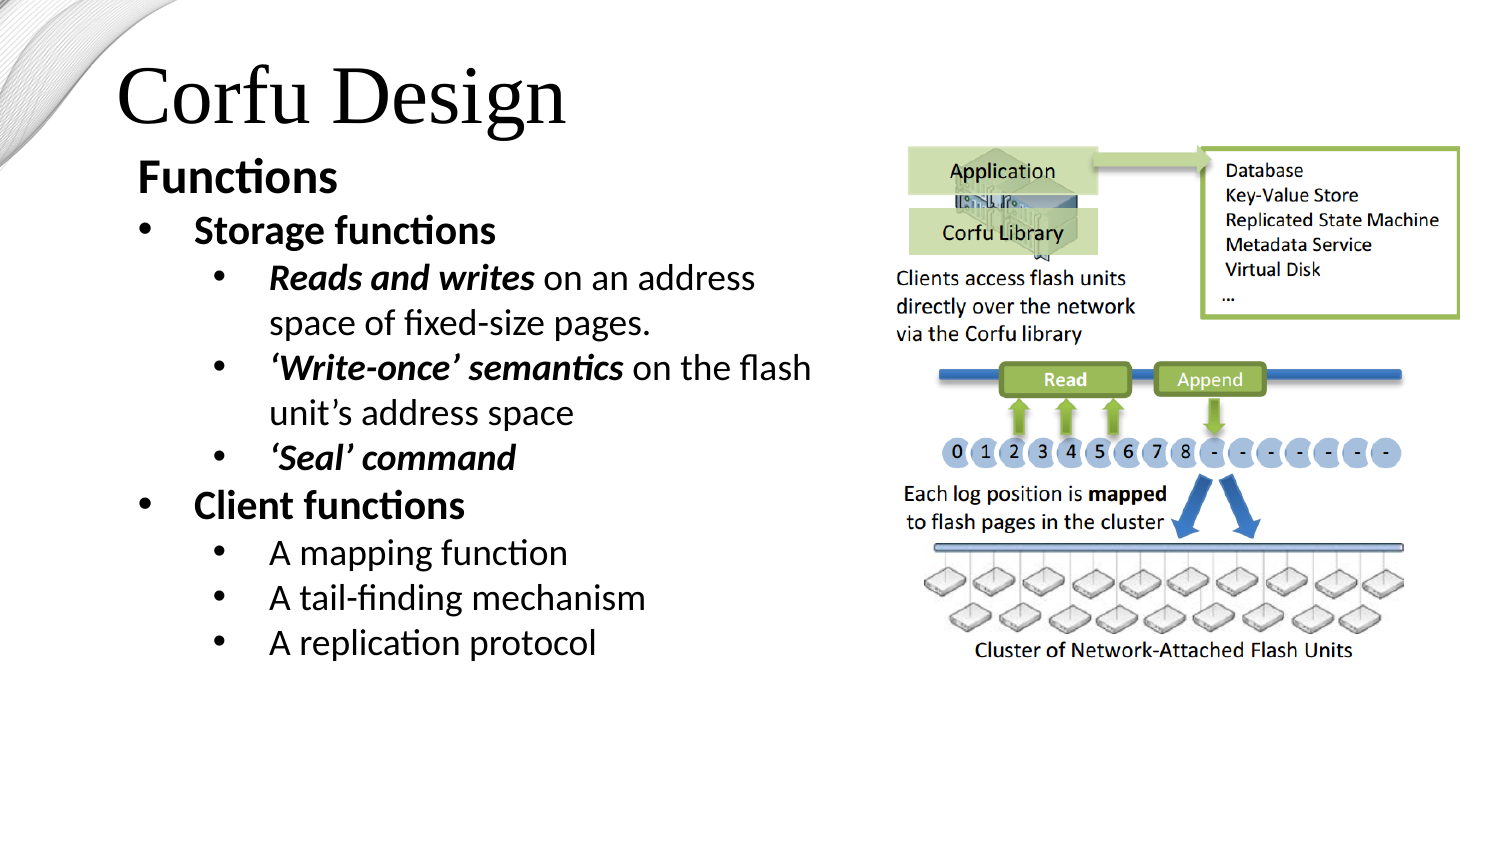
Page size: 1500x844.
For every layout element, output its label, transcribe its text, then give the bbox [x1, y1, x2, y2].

picture [0, 0, 407, 241]
picture [868, 113, 1474, 674]
text_box Functions Storage functions Reads and writes on an address space of fixed-size pages. ‘Write-once’ semantics on the flash unit’s address space ‘Seal’ command Client functions A mapping function A tail-finding mechanism A replication protocol [123, 135, 845, 716]
text_box Corfu Design [101, 52, 594, 147]
